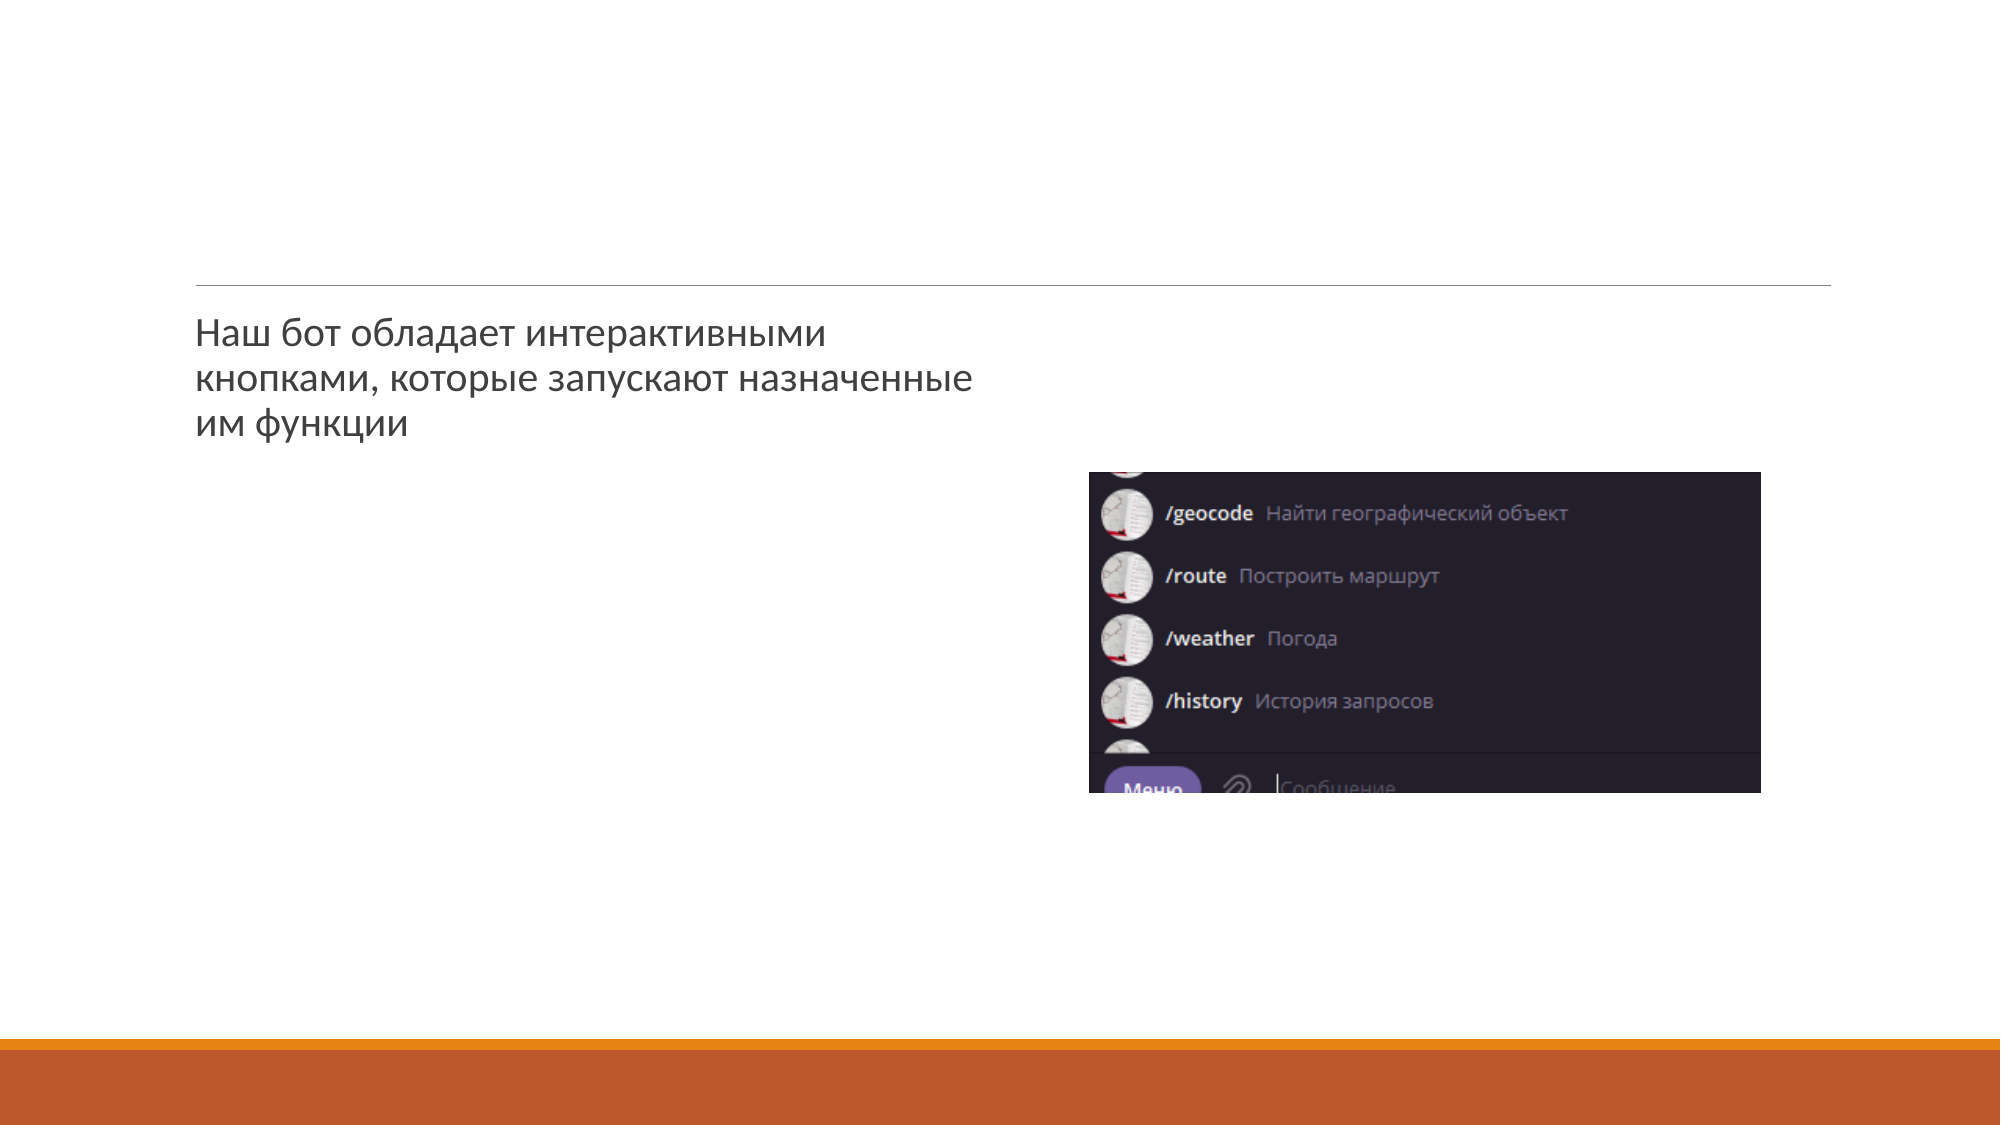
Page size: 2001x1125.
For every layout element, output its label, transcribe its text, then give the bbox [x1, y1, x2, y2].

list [1089, 472, 1761, 794]
list Наш бот обладает интерактивными кнопками, которые запускают назначенные им функции [180, 302, 990, 963]
